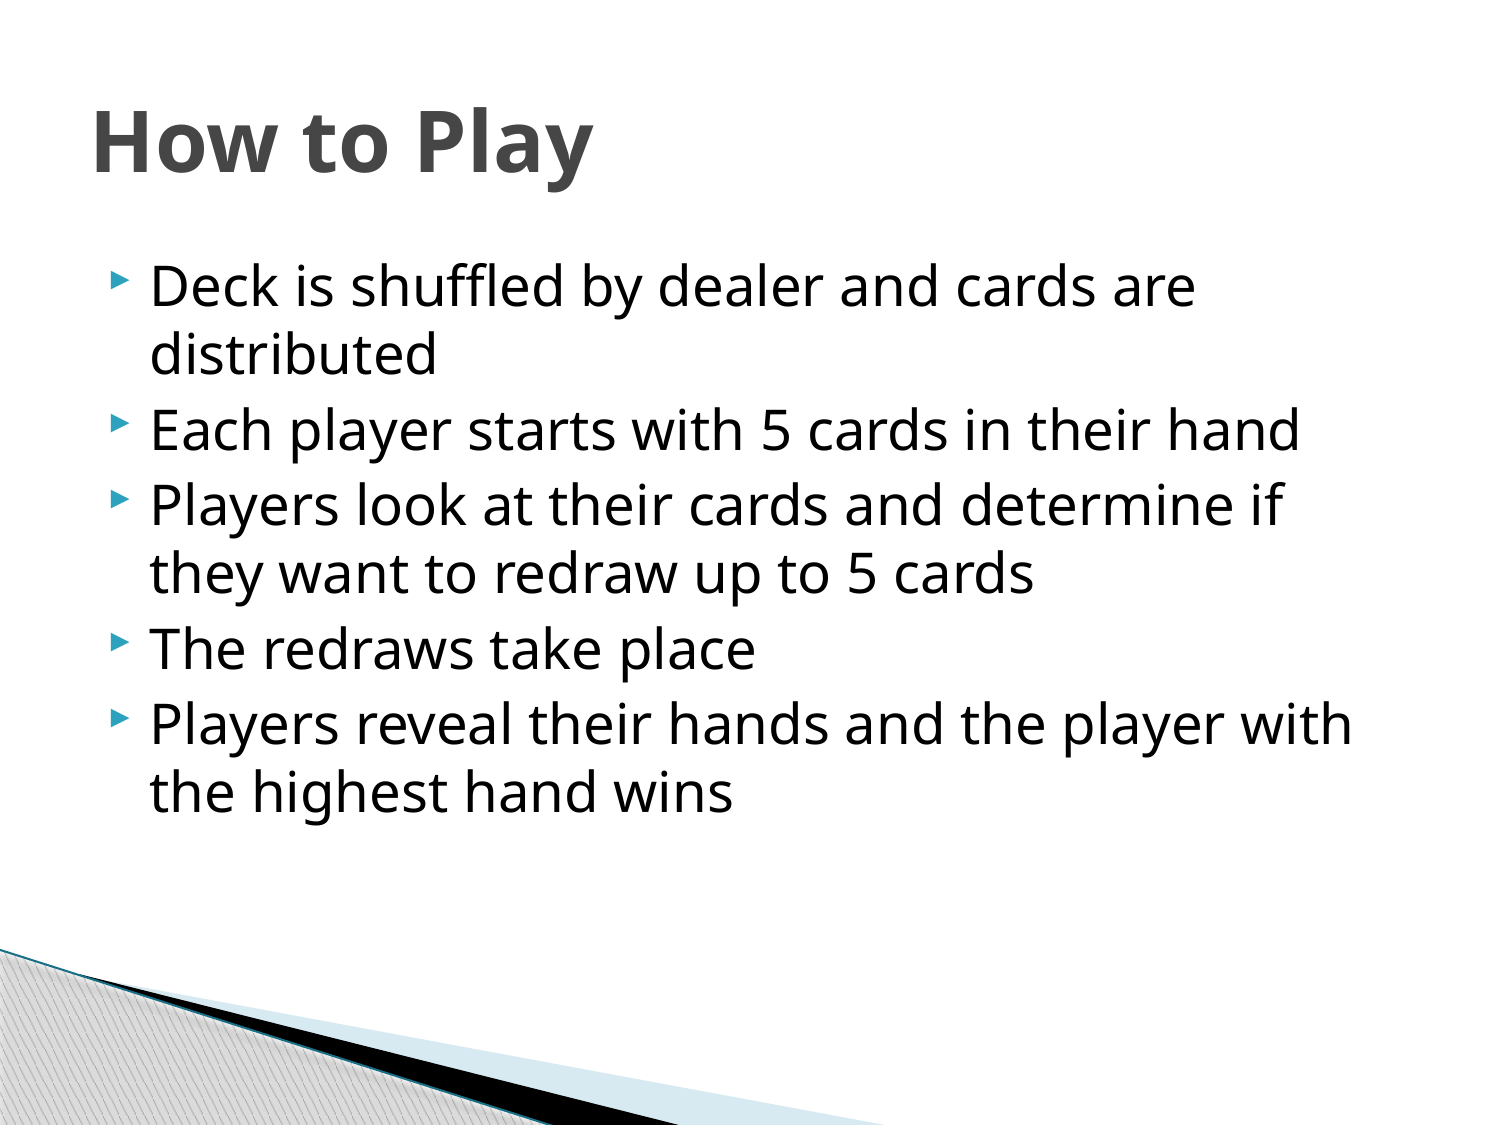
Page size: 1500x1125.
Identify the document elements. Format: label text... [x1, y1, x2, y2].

title How to Play [75, 45, 1425, 233]
list Deck is shuffled by dealer and cards are distributed Each player starts with 5 cards in their hand Players look at their cards and determine if they want to redraw up to 5 cards The redraws take place Players reveal their hands and the player with the highest hand wins [75, 243, 1425, 986]
